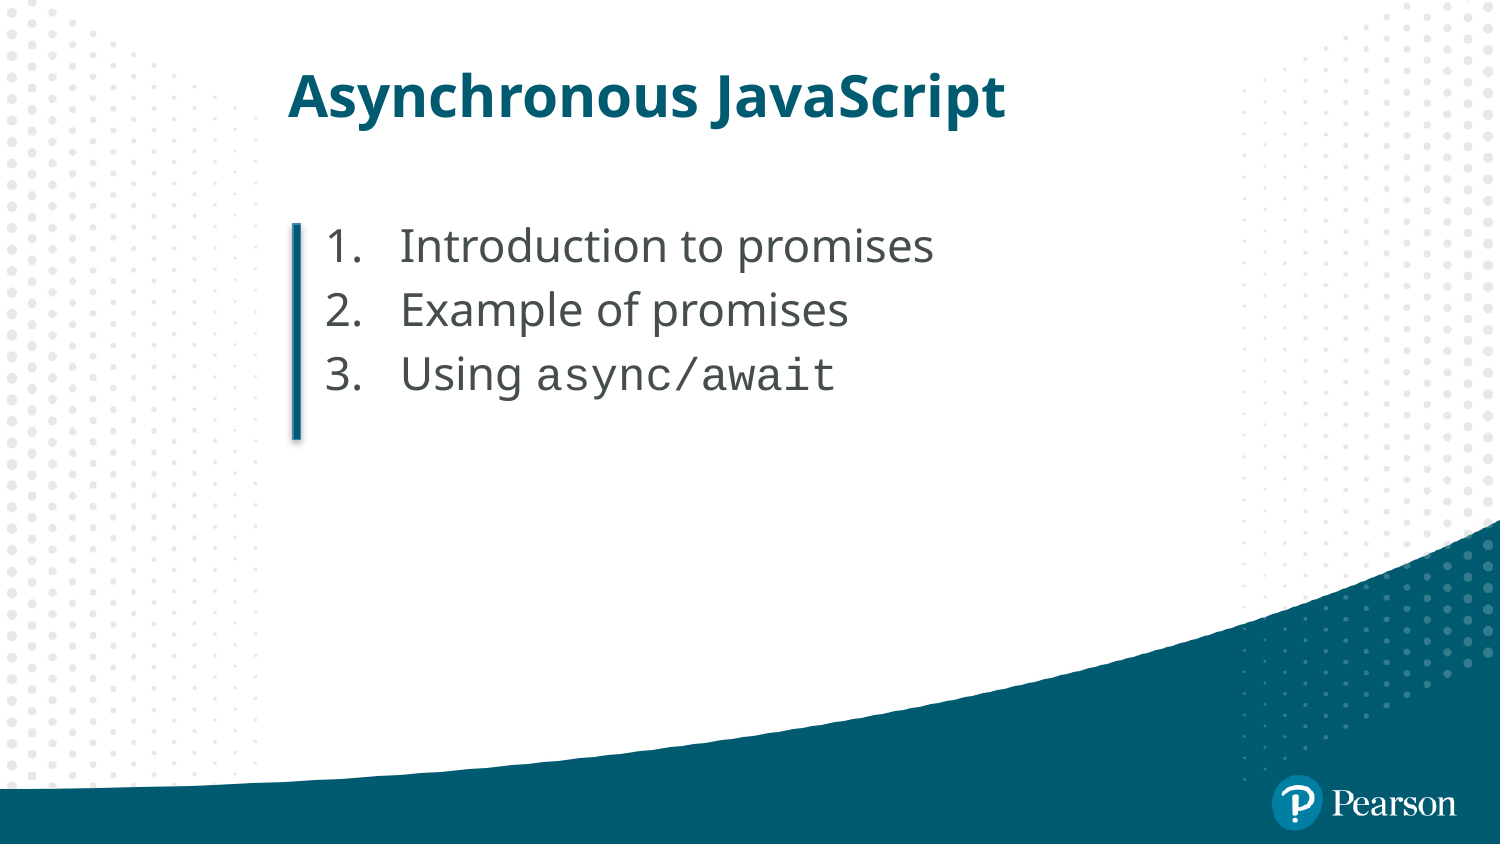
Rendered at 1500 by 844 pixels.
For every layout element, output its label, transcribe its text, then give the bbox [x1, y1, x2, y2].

picture [1484, 541, 1492, 549]
picture [1465, 573, 1471, 581]
picture [1432, 799, 1436, 813]
picture [1444, 649, 1451, 656]
picture [1464, 552, 1472, 559]
picture [1464, 638, 1471, 646]
picture [1447, 798, 1454, 815]
picture [1484, 648, 1492, 657]
picture [1354, 800, 1361, 815]
picture [1347, 791, 1353, 804]
picture [1444, 584, 1451, 591]
subtitle Introduction to promises Example of promises Using async/await [300, 209, 1324, 467]
picture [1283, 786, 1314, 815]
picture [1464, 616, 1471, 624]
picture [1444, 670, 1451, 677]
picture [1405, 799, 1416, 812]
picture [1484, 627, 1492, 635]
picture [1484, 562, 1492, 570]
picture [1336, 791, 1340, 815]
picture [1484, 584, 1492, 592]
picture [1464, 660, 1471, 667]
picture [1464, 595, 1471, 603]
picture [1419, 800, 1424, 814]
picture [1444, 628, 1451, 634]
picture [0, 0, 1500, 788]
picture [1484, 605, 1492, 613]
picture [1381, 798, 1385, 815]
title Asynchronous JavaScript [273, 51, 1389, 155]
picture [1444, 563, 1451, 570]
picture [1444, 606, 1451, 613]
picture [1440, 798, 1444, 815]
